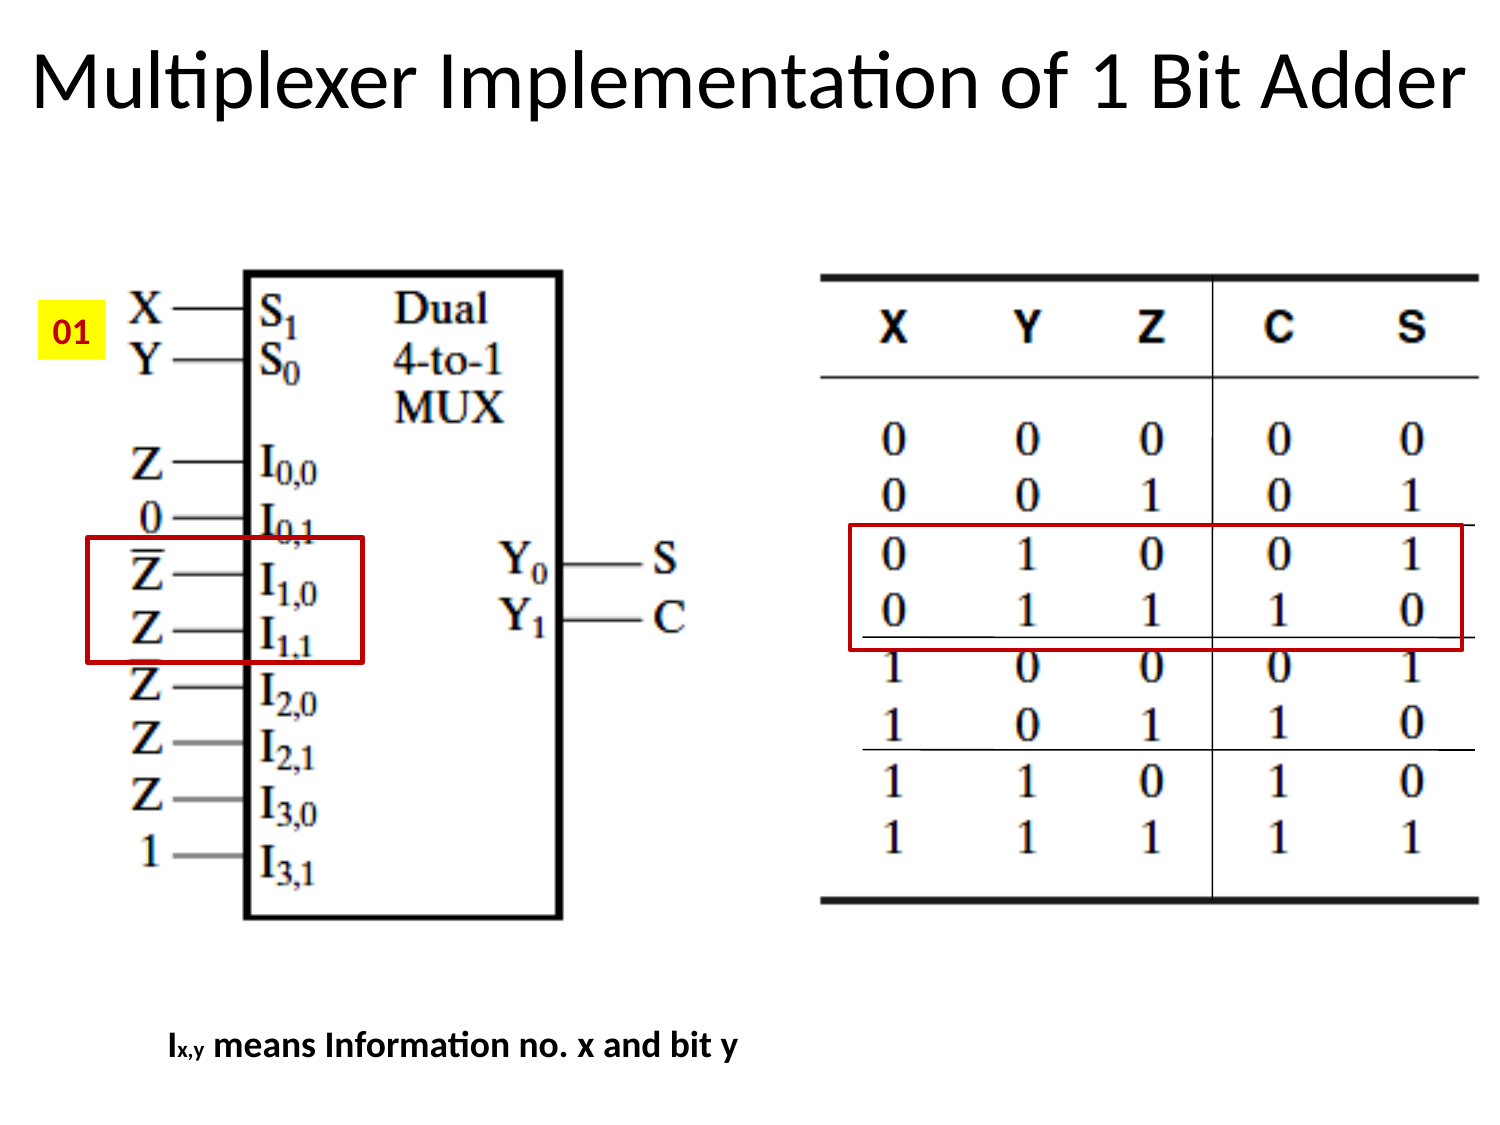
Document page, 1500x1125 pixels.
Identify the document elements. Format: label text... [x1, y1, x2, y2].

title Multiplexer Implementation of 1 Bit Adder [0, 12, 1500, 138]
text_box Ix,y means Information no. x and bit y [152, 1012, 755, 1073]
picture [112, 249, 704, 941]
picture [811, 262, 1500, 923]
text_box [85, 535, 107, 665]
text_box 01 [37, 299, 106, 360]
